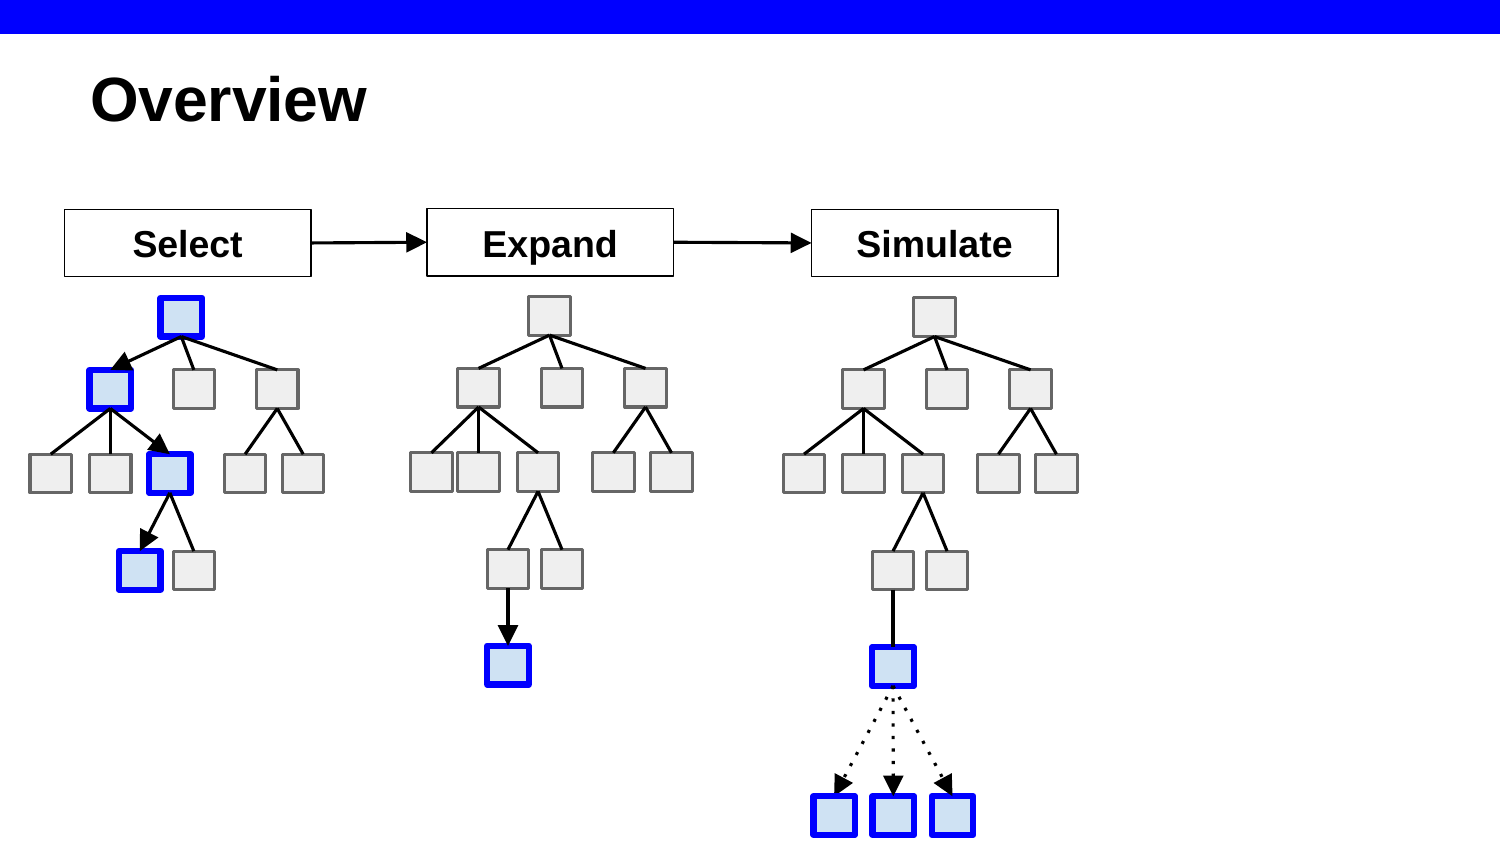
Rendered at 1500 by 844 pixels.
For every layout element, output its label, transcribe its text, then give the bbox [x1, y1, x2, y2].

text_box [926, 551, 968, 590]
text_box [537, 491, 563, 550]
text_box Select [64, 209, 311, 277]
text_box Expand [426, 208, 674, 276]
text_box [282, 454, 324, 493]
text_box [931, 796, 974, 835]
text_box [892, 492, 921, 552]
text_box [149, 454, 191, 491]
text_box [863, 408, 924, 455]
text_box [872, 551, 914, 590]
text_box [646, 406, 672, 453]
text_box [592, 452, 635, 492]
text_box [998, 408, 1031, 455]
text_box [110, 408, 171, 455]
text_box [902, 454, 944, 491]
text_box [977, 454, 1020, 493]
title Overview [75, 8, 1425, 150]
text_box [613, 406, 646, 453]
text_box [872, 647, 914, 684]
text_box [119, 551, 161, 590]
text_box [1032, 408, 1057, 455]
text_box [934, 336, 1031, 371]
text_box [541, 377, 583, 408]
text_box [478, 334, 546, 369]
text_box [30, 454, 72, 493]
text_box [181, 336, 278, 371]
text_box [431, 406, 477, 453]
text_box [783, 454, 825, 493]
text_box [173, 378, 215, 409]
text_box [813, 796, 855, 835]
text_box [487, 549, 529, 589]
text_box [650, 452, 693, 492]
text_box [279, 408, 304, 455]
text_box [842, 369, 885, 406]
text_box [507, 491, 535, 550]
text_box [549, 334, 646, 369]
text_box [842, 462, 885, 493]
text_box [457, 460, 500, 492]
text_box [169, 492, 195, 552]
text_box [256, 369, 298, 406]
text_box [517, 452, 559, 489]
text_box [863, 336, 931, 371]
text_box Simulate [811, 209, 1058, 277]
text_box [410, 452, 453, 492]
text_box [872, 805, 915, 835]
text_box [913, 297, 956, 335]
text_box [922, 492, 948, 552]
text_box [803, 408, 860, 455]
text_box [89, 369, 132, 406]
text_box [457, 368, 500, 405]
text_box [224, 454, 266, 493]
text_box [160, 297, 203, 335]
text_box [89, 462, 132, 493]
text_box [624, 368, 667, 405]
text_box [50, 408, 106, 455]
text_box [487, 645, 529, 685]
text_box [173, 551, 215, 590]
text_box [244, 408, 278, 455]
text_box [1035, 454, 1078, 493]
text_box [110, 336, 178, 371]
text_box [541, 549, 583, 589]
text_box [892, 685, 953, 797]
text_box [833, 685, 890, 797]
text_box [528, 296, 571, 333]
text_box [1009, 369, 1052, 406]
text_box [478, 406, 539, 453]
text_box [139, 492, 168, 552]
text_box [926, 378, 968, 409]
